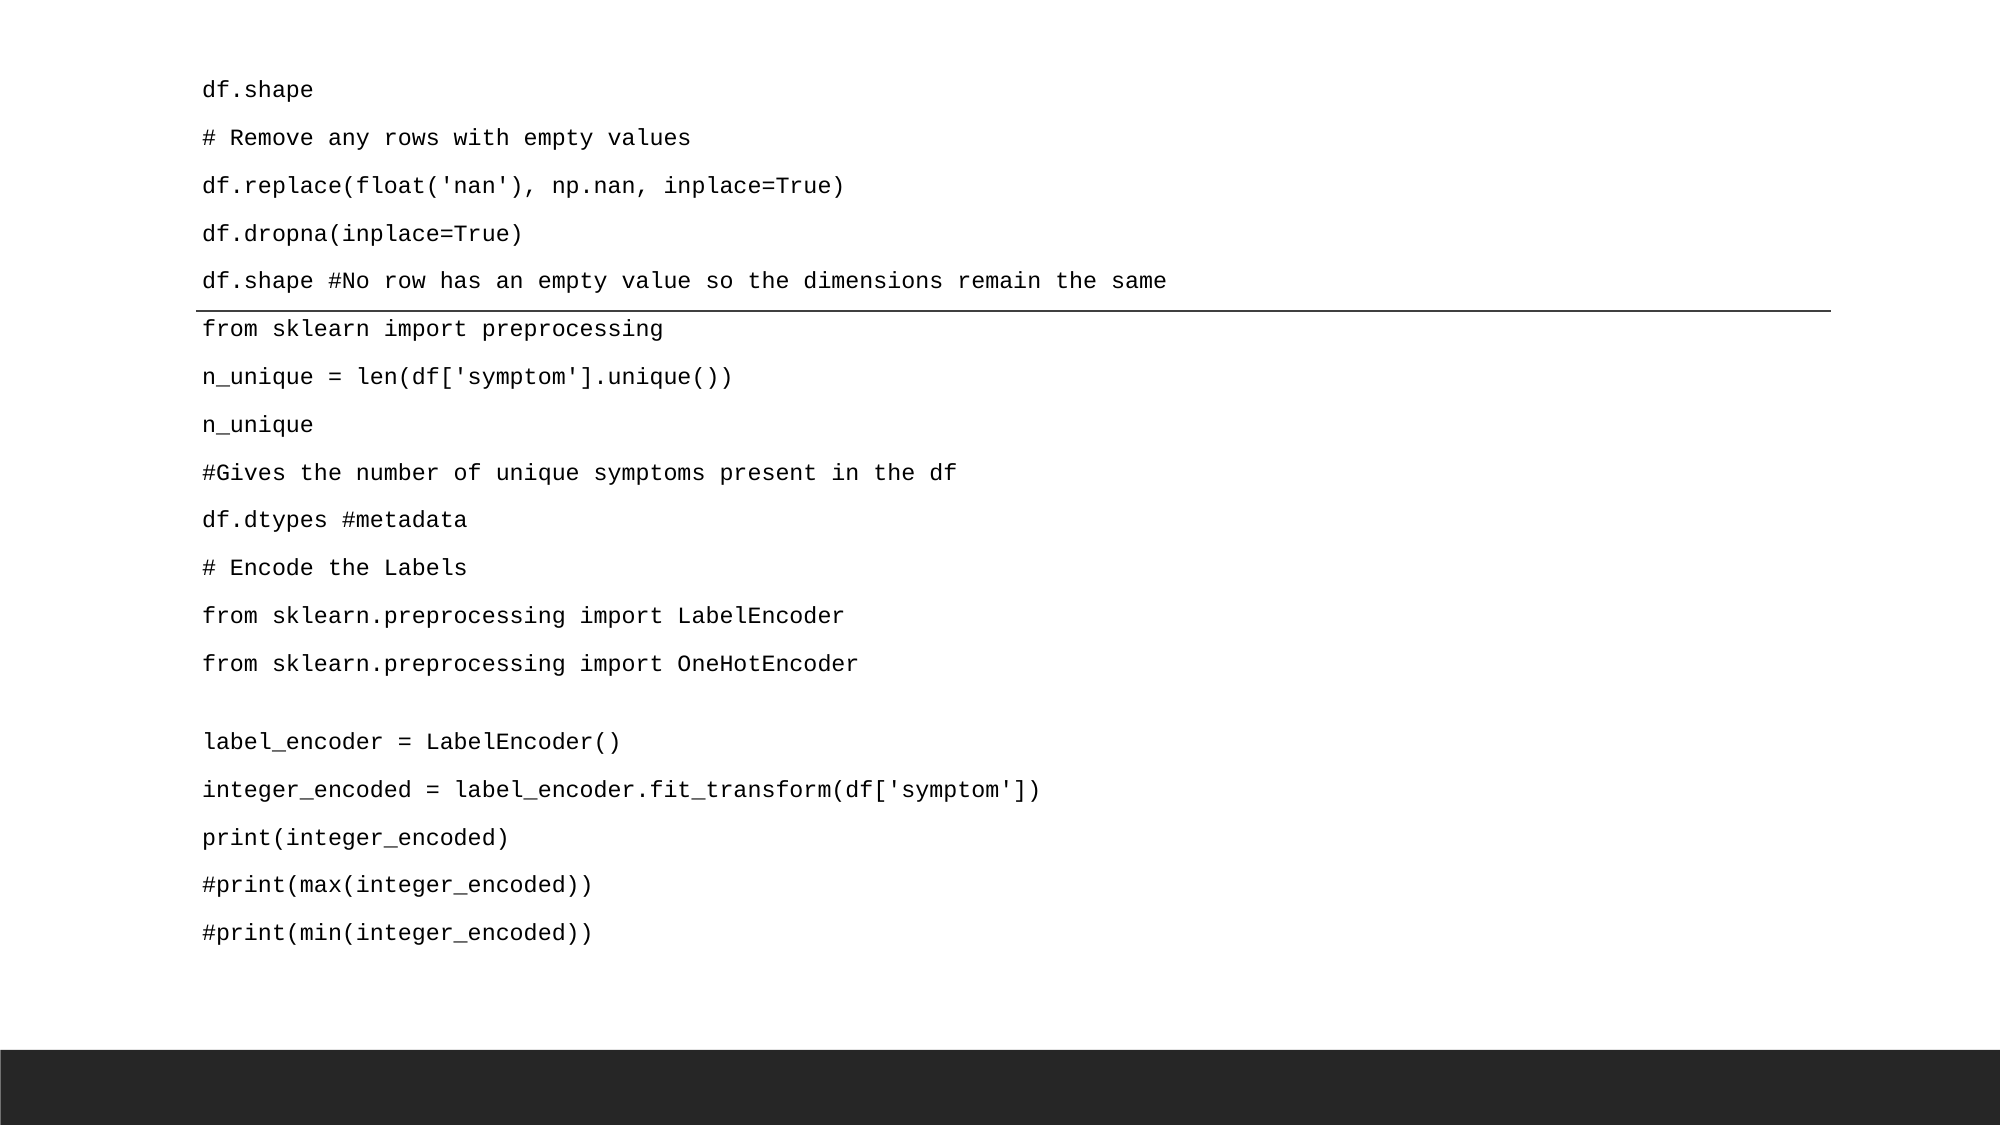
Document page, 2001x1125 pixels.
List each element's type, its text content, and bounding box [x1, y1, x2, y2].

list df.shape # Remove any rows with empty values df.replace(float('nan'), np.nan, inplace=True) df.dropna(inplace=True) df.shape #No row has an empty value so the dimensions remain the same from sklearn import preprocessing n_unique = len(df['symptom'].unique()) n_unique #Gives the number of unique symptoms present in the df df.dtypes #metadata # Encode the Labels from sklearn.preprocessing import LabelEncoder from sklearn.preprocessing import OneHotEncoder label_encoder = LabelEncoder() integer_encoded = label_encoder.fit_transform(df['symptom']) print(integer_encoded) #print(max(integer_encoded)) #print(min(integer_encoded)) [180, 64, 1830, 963]
